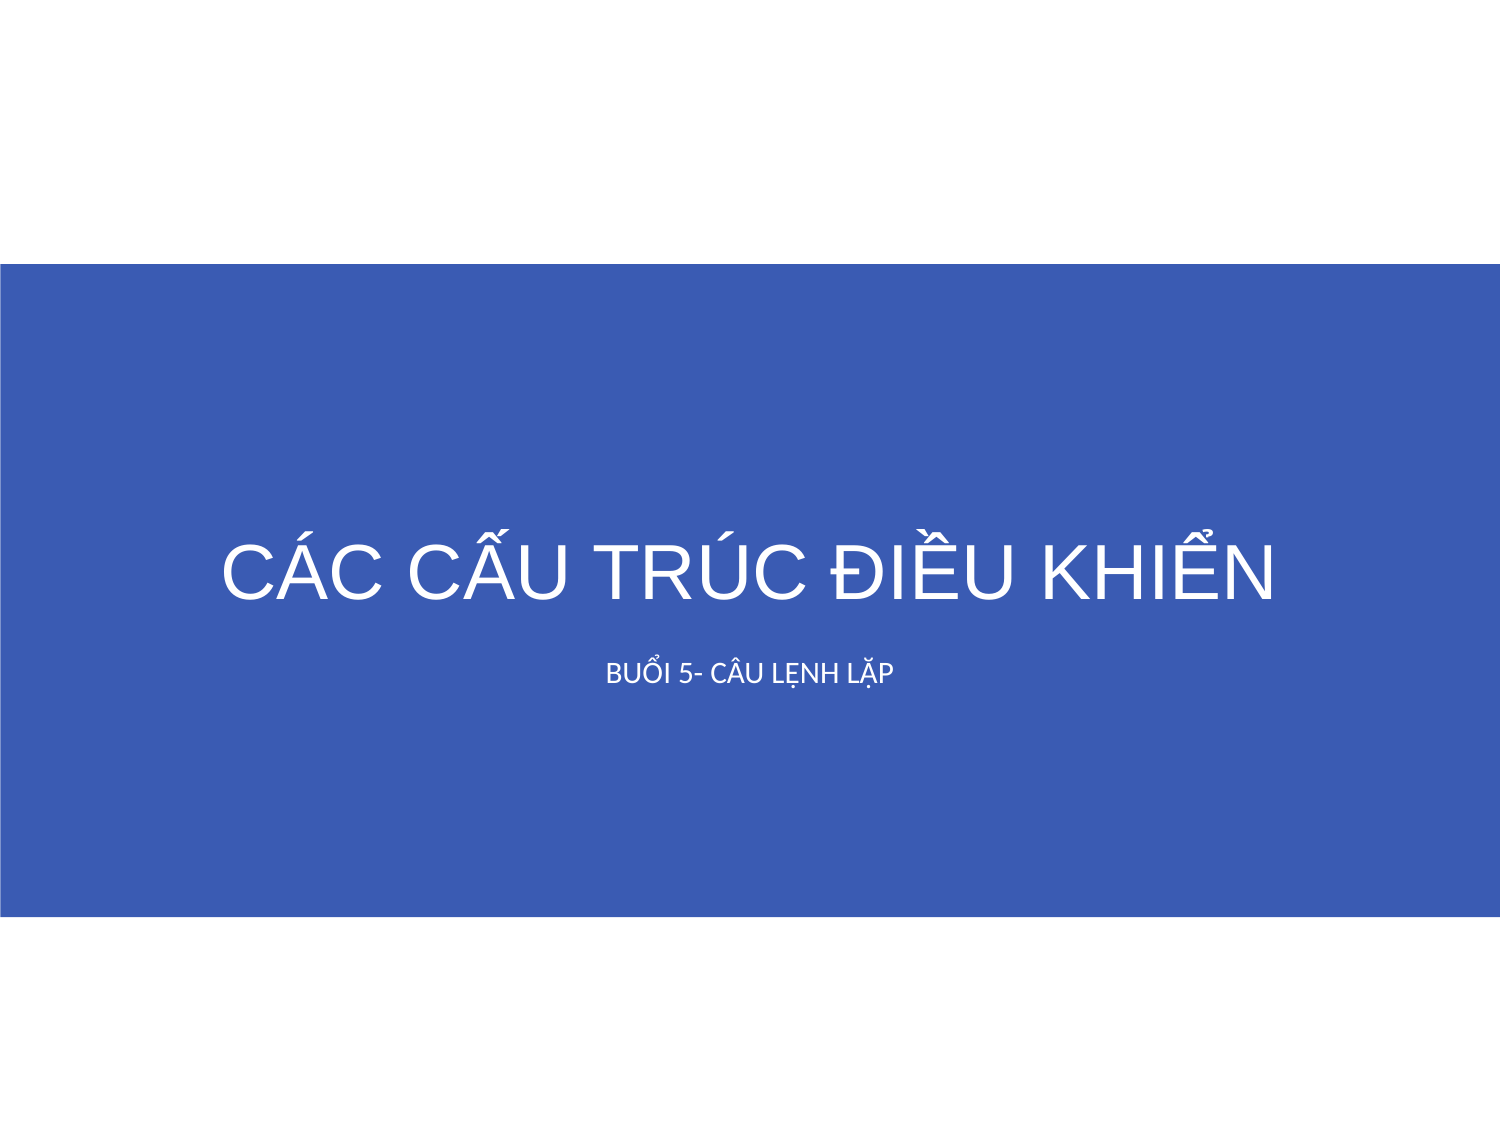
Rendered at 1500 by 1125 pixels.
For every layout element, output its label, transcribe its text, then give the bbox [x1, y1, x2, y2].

title CÁC CẤU TRÚC ĐIỀU KHIỂN [159, 375, 1341, 624]
subtitle Buổi 5- câu lệnh LẶP [159, 649, 1341, 800]
